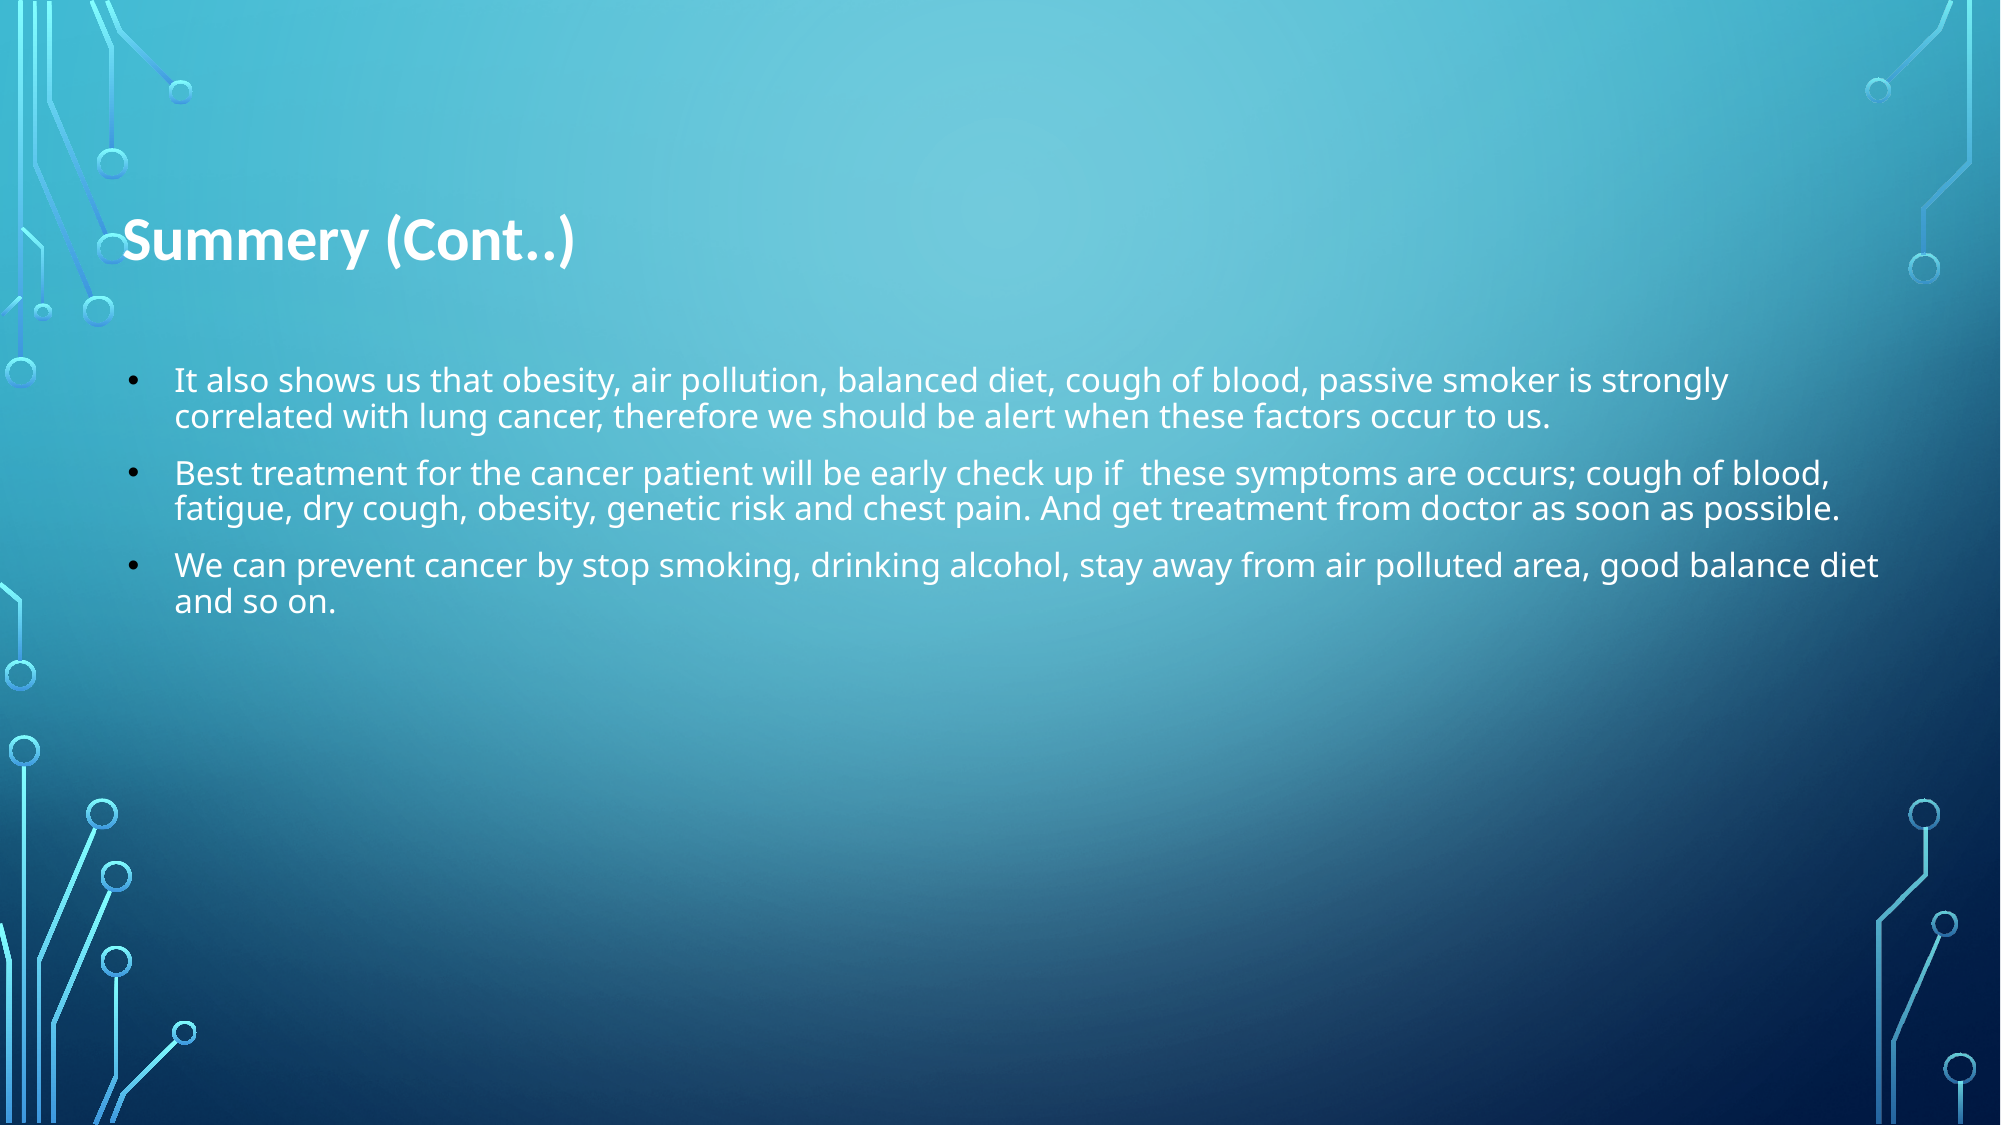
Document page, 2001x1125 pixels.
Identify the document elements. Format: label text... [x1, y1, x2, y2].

list It also shows us that obesity, air pollution, balanced diet, cough of blood, passive smoker is strongly correlated with lung cancer, therefore we should be alert when these factors occur to us. Best treatment for the cancer patient will be early check up if these symptoms are occurs; cough of blood, fatigue, dry cough, obesity, genetic risk and chest pain. And get treatment from doctor as soon as possible. We can prevent cancer by stop smoking, drinking alcohol, stay away from air polluted area, good balance diet and so on. [112, 356, 1915, 1004]
text_box Summery (Cont..) [107, 183, 1697, 288]
